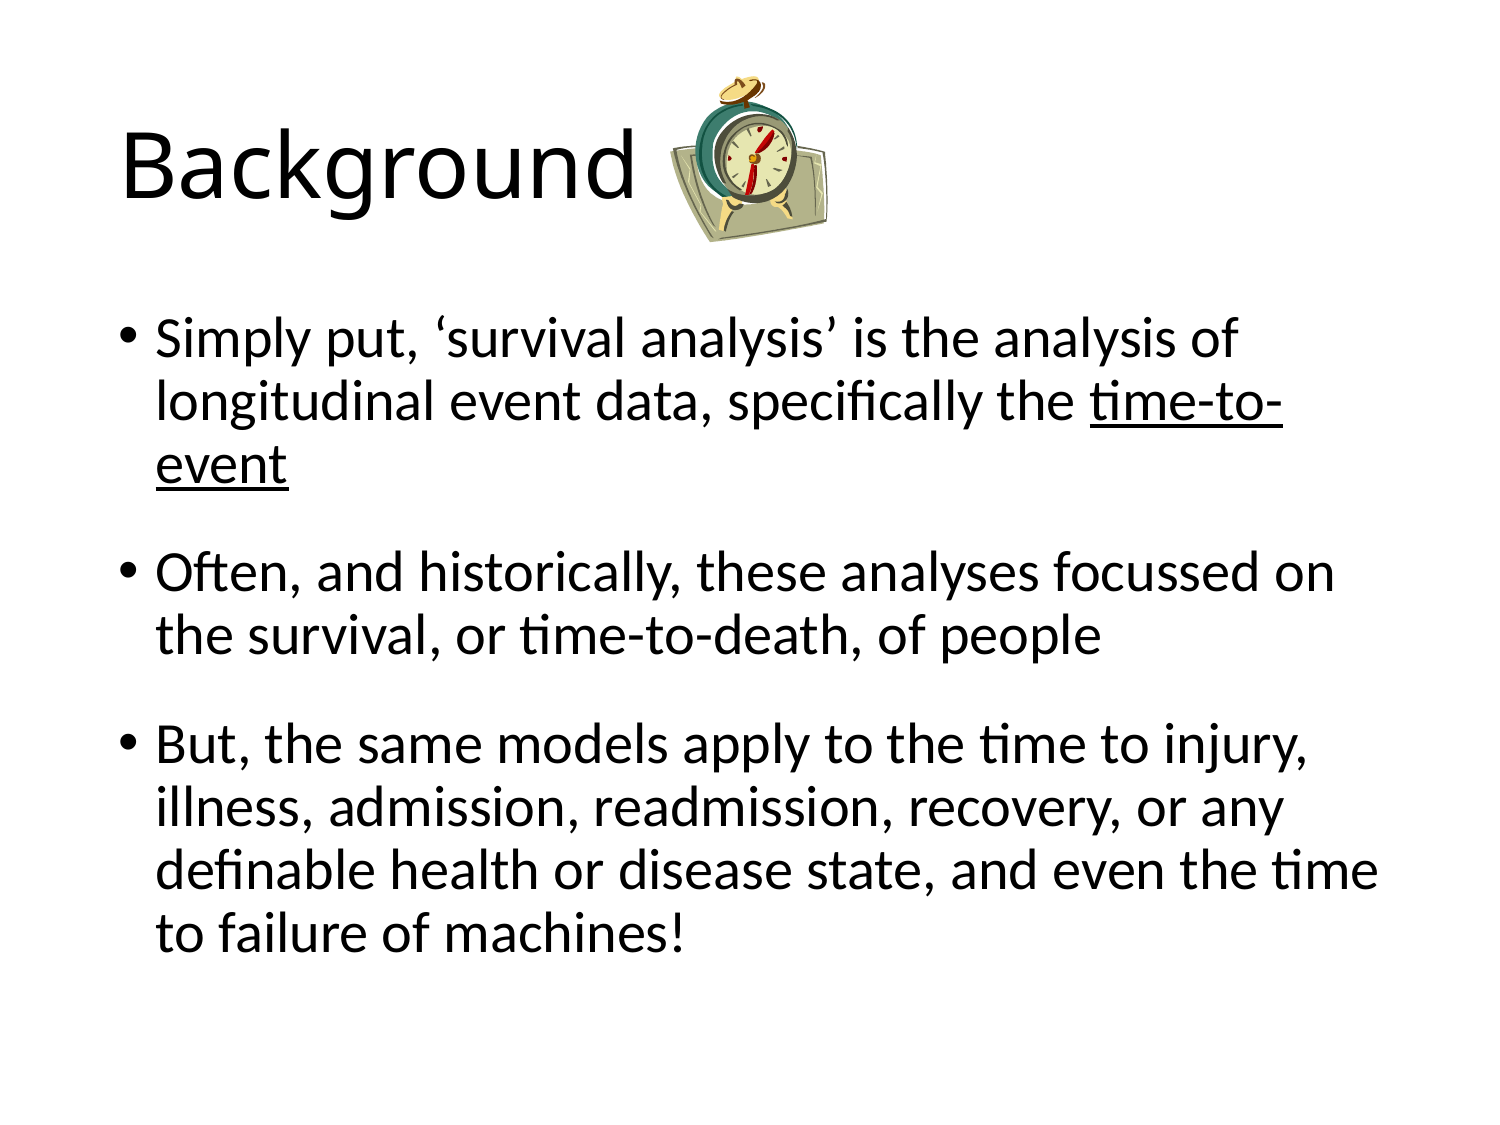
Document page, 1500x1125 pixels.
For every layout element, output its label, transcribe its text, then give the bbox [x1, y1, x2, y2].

picture [669, 74, 830, 245]
list Simply put, ‘survival analysis’ is the analysis of longitudinal event data, specifically the time-to-event Often, and historically, these analyses focussed on the survival, or time-to-death, of people But, the same models apply to the time to injury, illness, admission, readmission, recovery, or any definable health or disease state, and even the time to failure of machines! [103, 299, 1397, 1014]
title Background [103, 59, 1397, 278]
